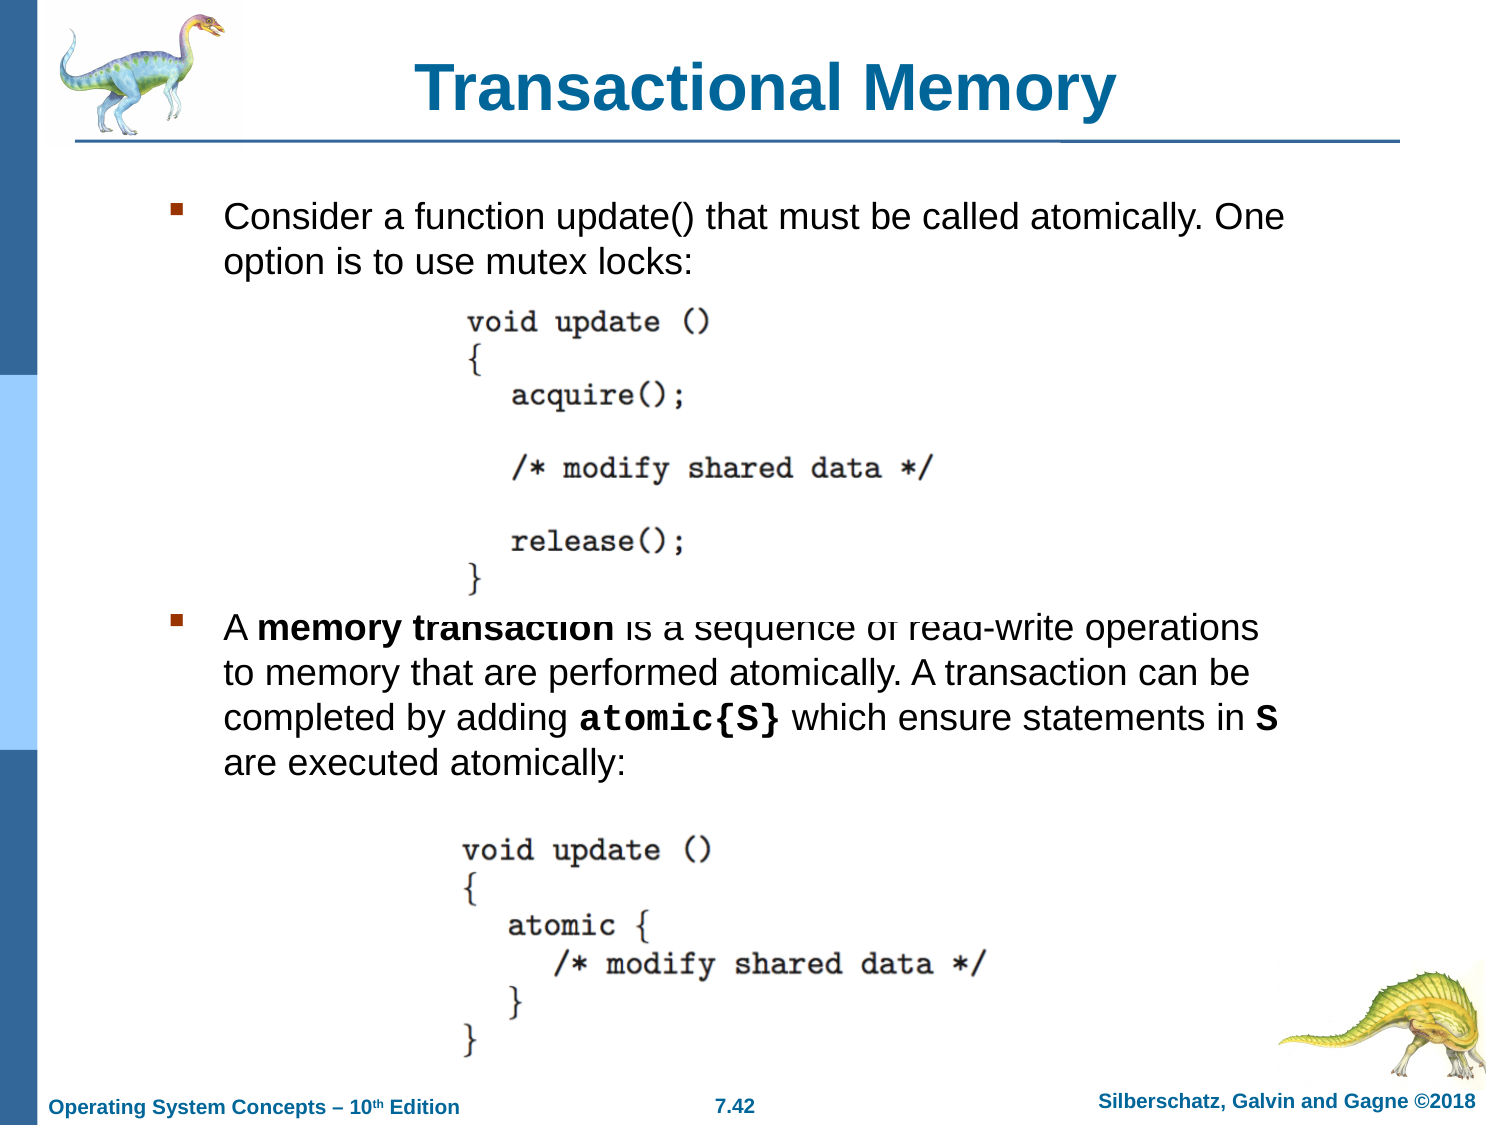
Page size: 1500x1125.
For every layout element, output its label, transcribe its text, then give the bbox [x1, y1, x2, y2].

text_box Transactional Memory [117, 26, 1417, 131]
picture [46, 0, 243, 149]
picture [431, 822, 1026, 1080]
list Consider a function update() that must be called atomically. One option is to use mutex locks: A memory transaction is a sequence of read-write operations to memory that are performed atomically. A transaction can be completed by adding atomic{S} which ensure statements in S are executed atomically: [152, 131, 1305, 1059]
picture [429, 296, 984, 622]
picture [1275, 959, 1486, 1090]
